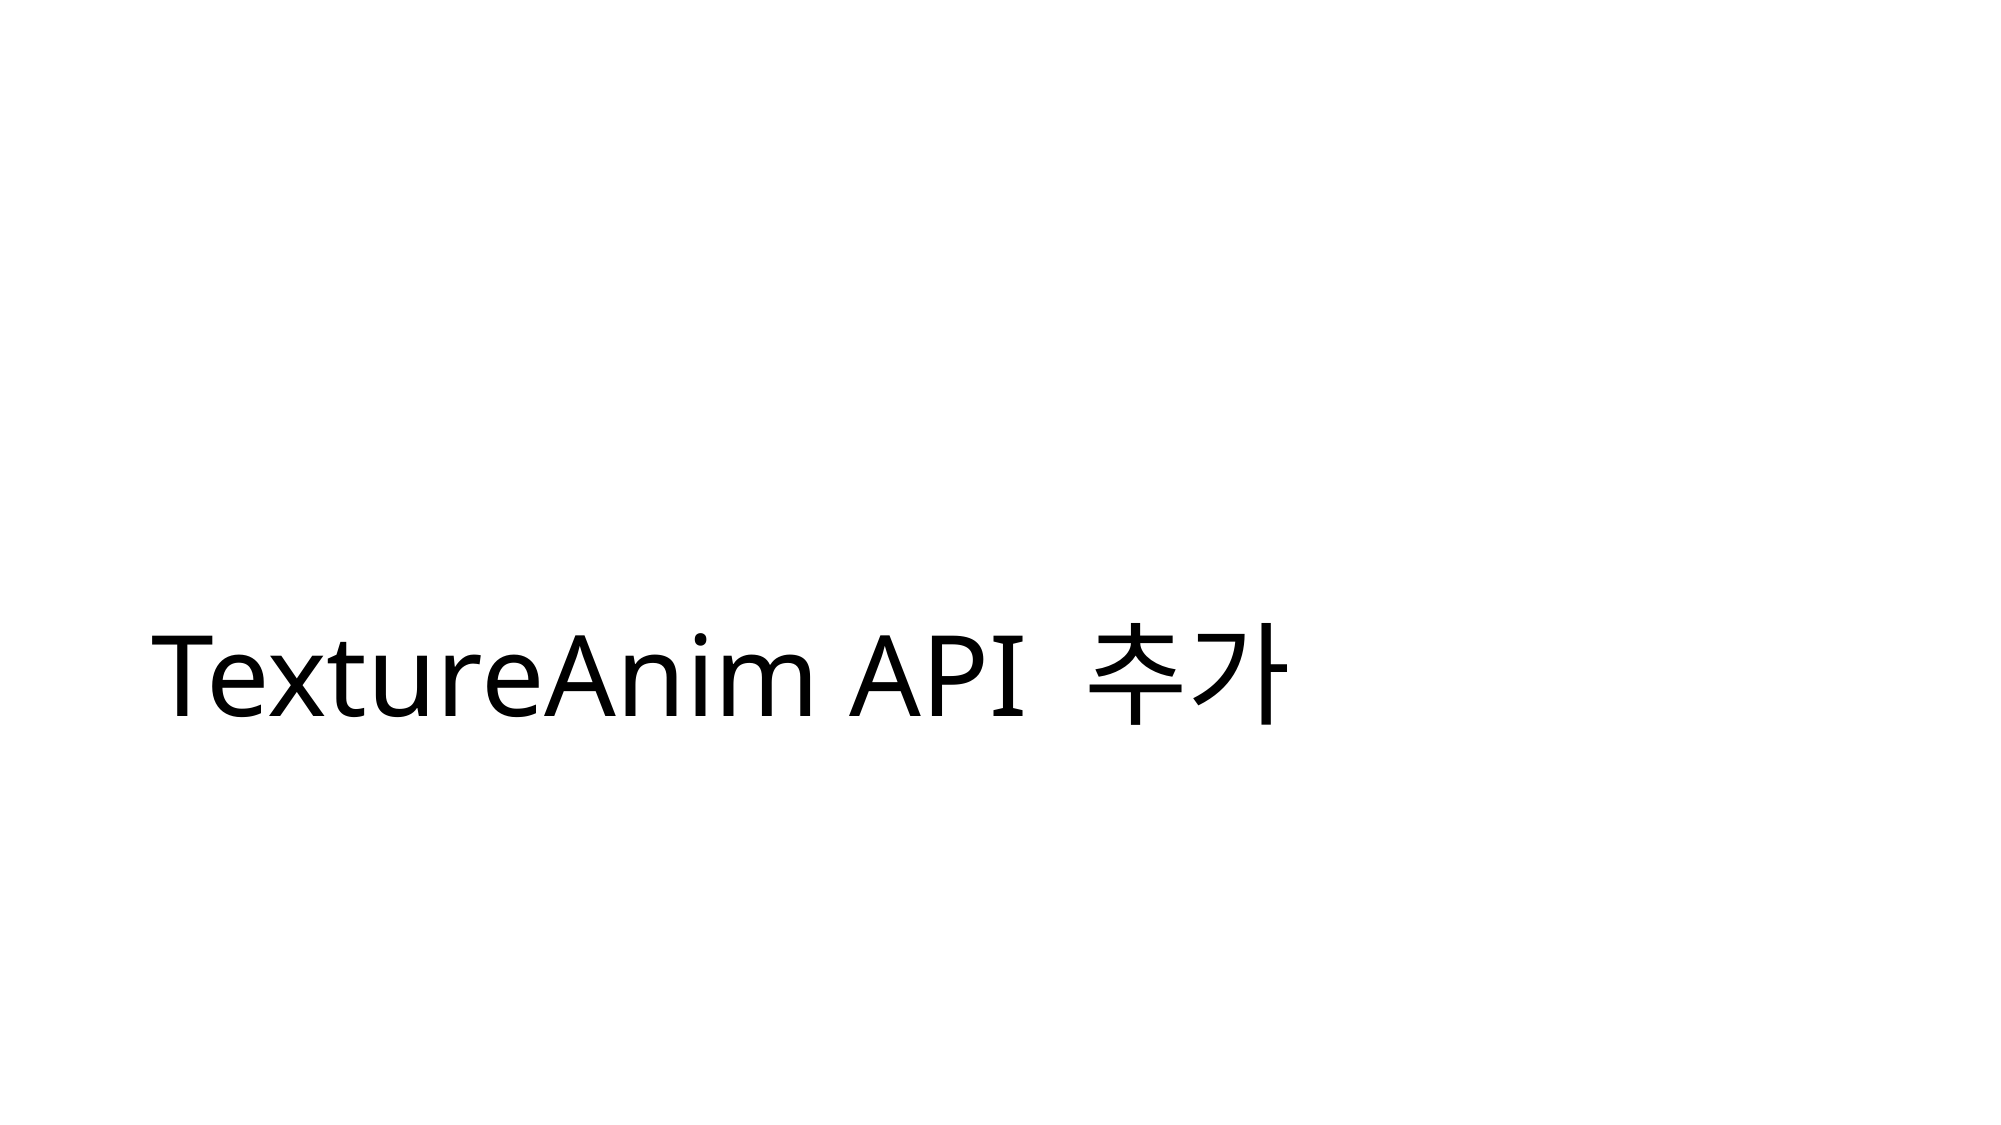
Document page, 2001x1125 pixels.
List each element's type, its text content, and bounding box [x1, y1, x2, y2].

title TextureAnim API 추가 [136, 280, 1862, 749]
